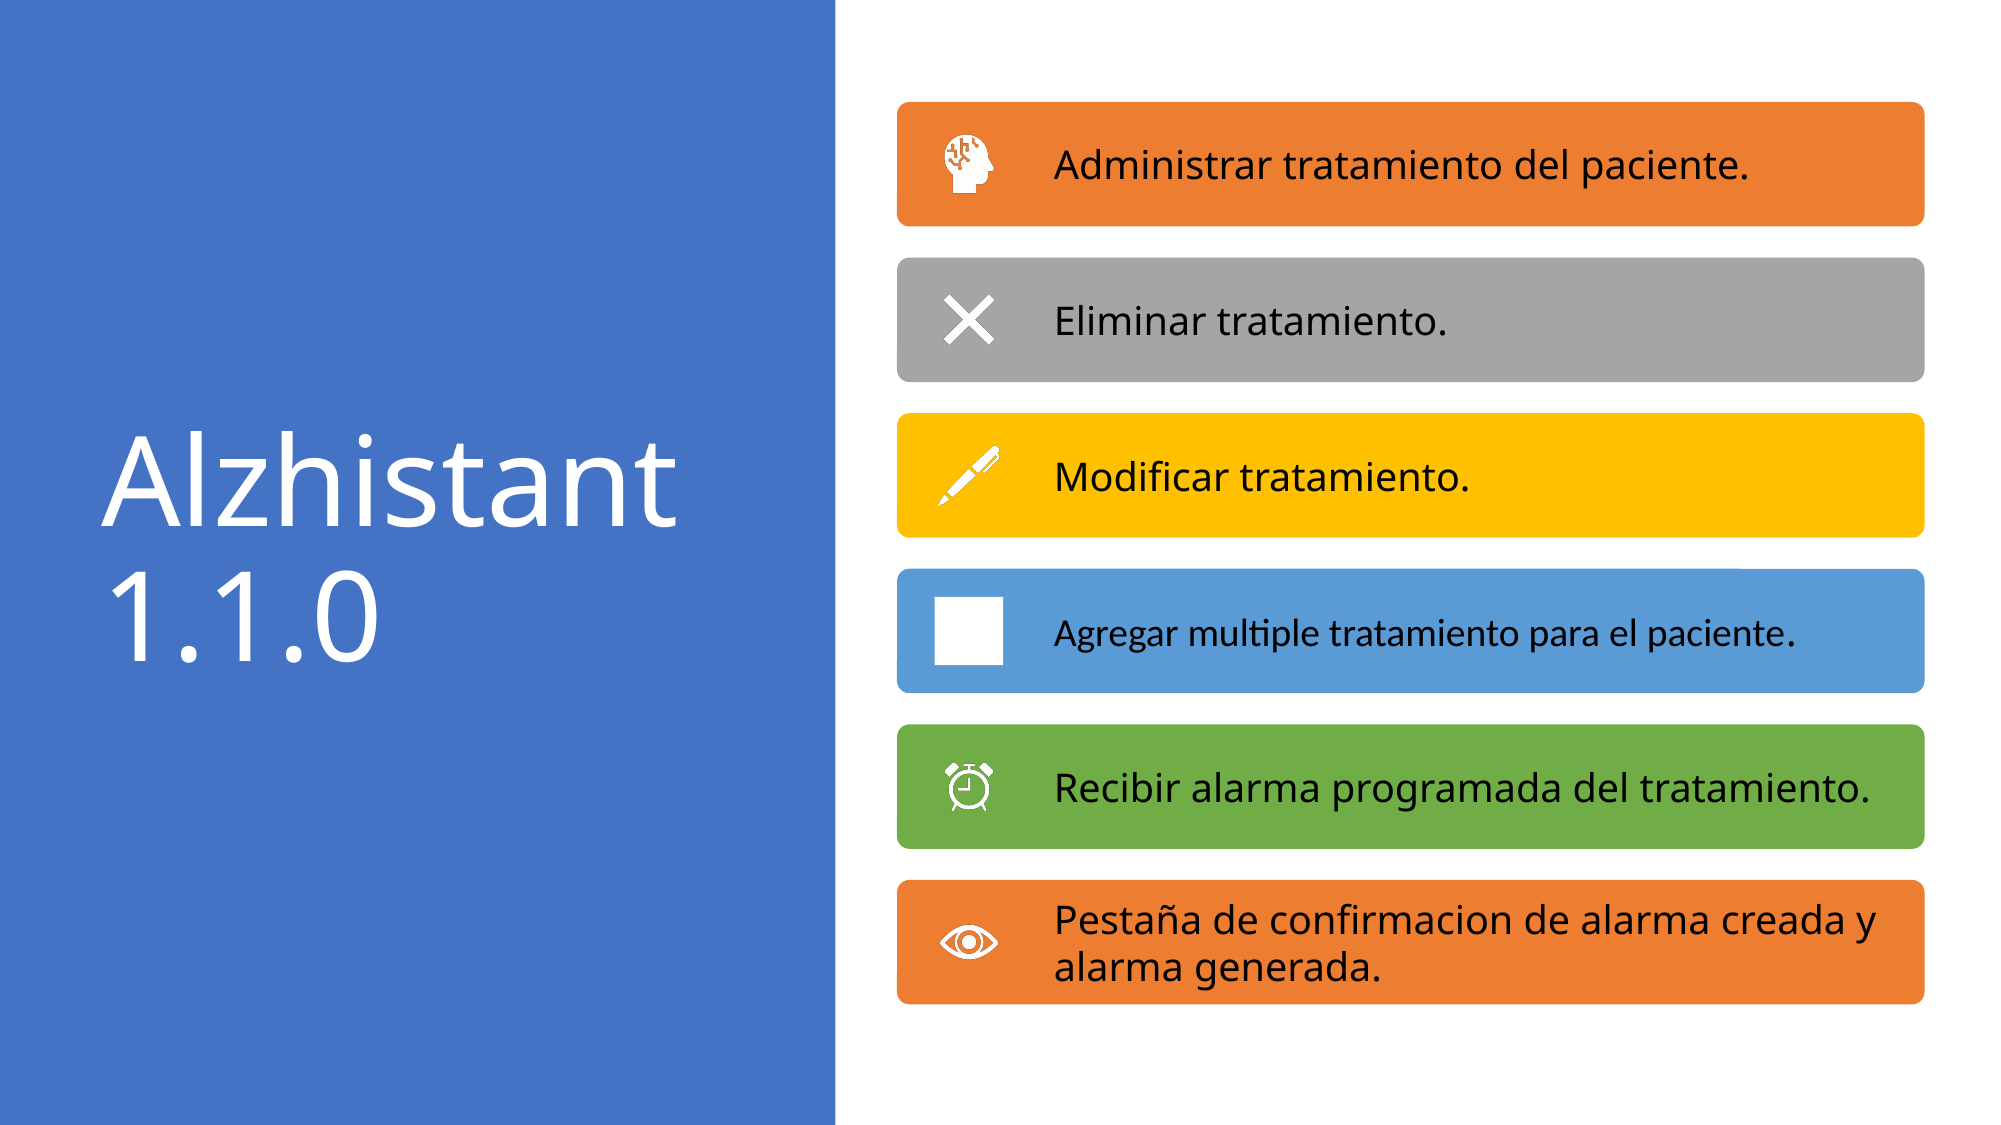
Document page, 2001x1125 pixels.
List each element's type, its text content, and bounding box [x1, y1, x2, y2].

text_box [0, 0, 836, 1125]
title Alzhistant 1.1.0 [86, 101, 711, 1005]
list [897, 101, 1925, 1005]
